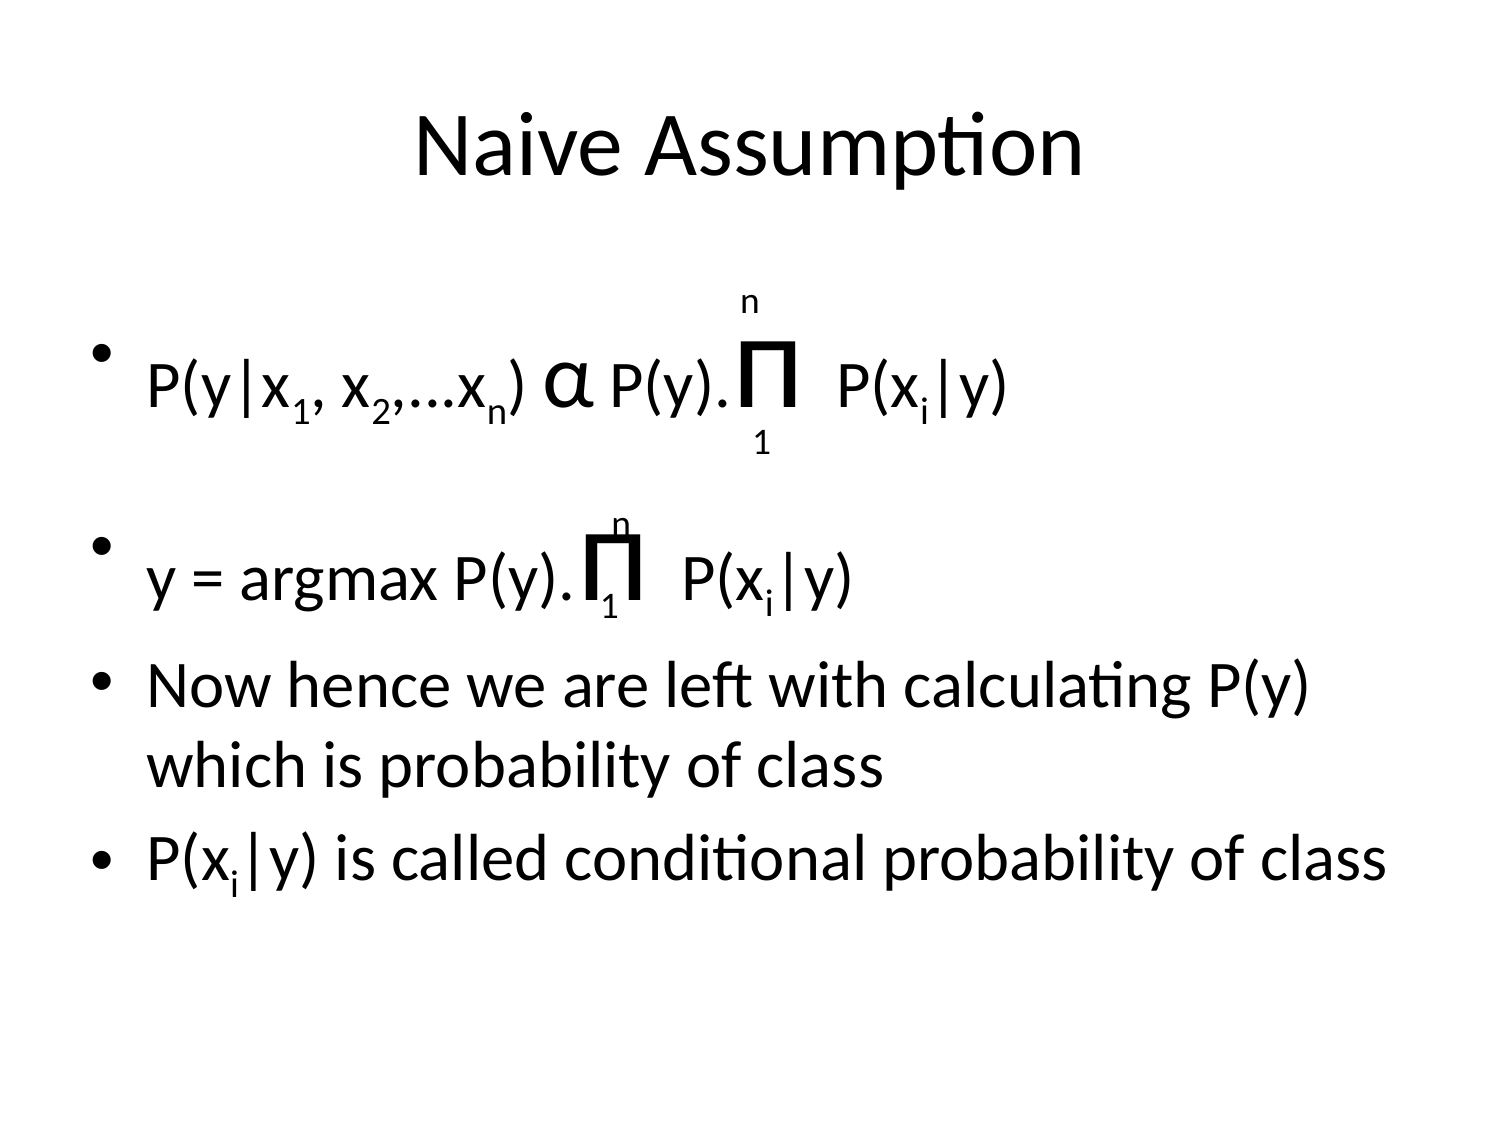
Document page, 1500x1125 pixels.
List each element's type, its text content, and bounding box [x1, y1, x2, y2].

title Naive Assumption [75, 45, 1425, 233]
text_box n [701, 267, 799, 330]
list P(y|x1, x2,...xn) α P(y).ᴨ P(xi|y) y = argmax P(y).ᴨ P(xi|y) Now hence we are left with calculating P(y) which is probability of class P(xi|y) is called conditional probability of class [75, 262, 1425, 1005]
